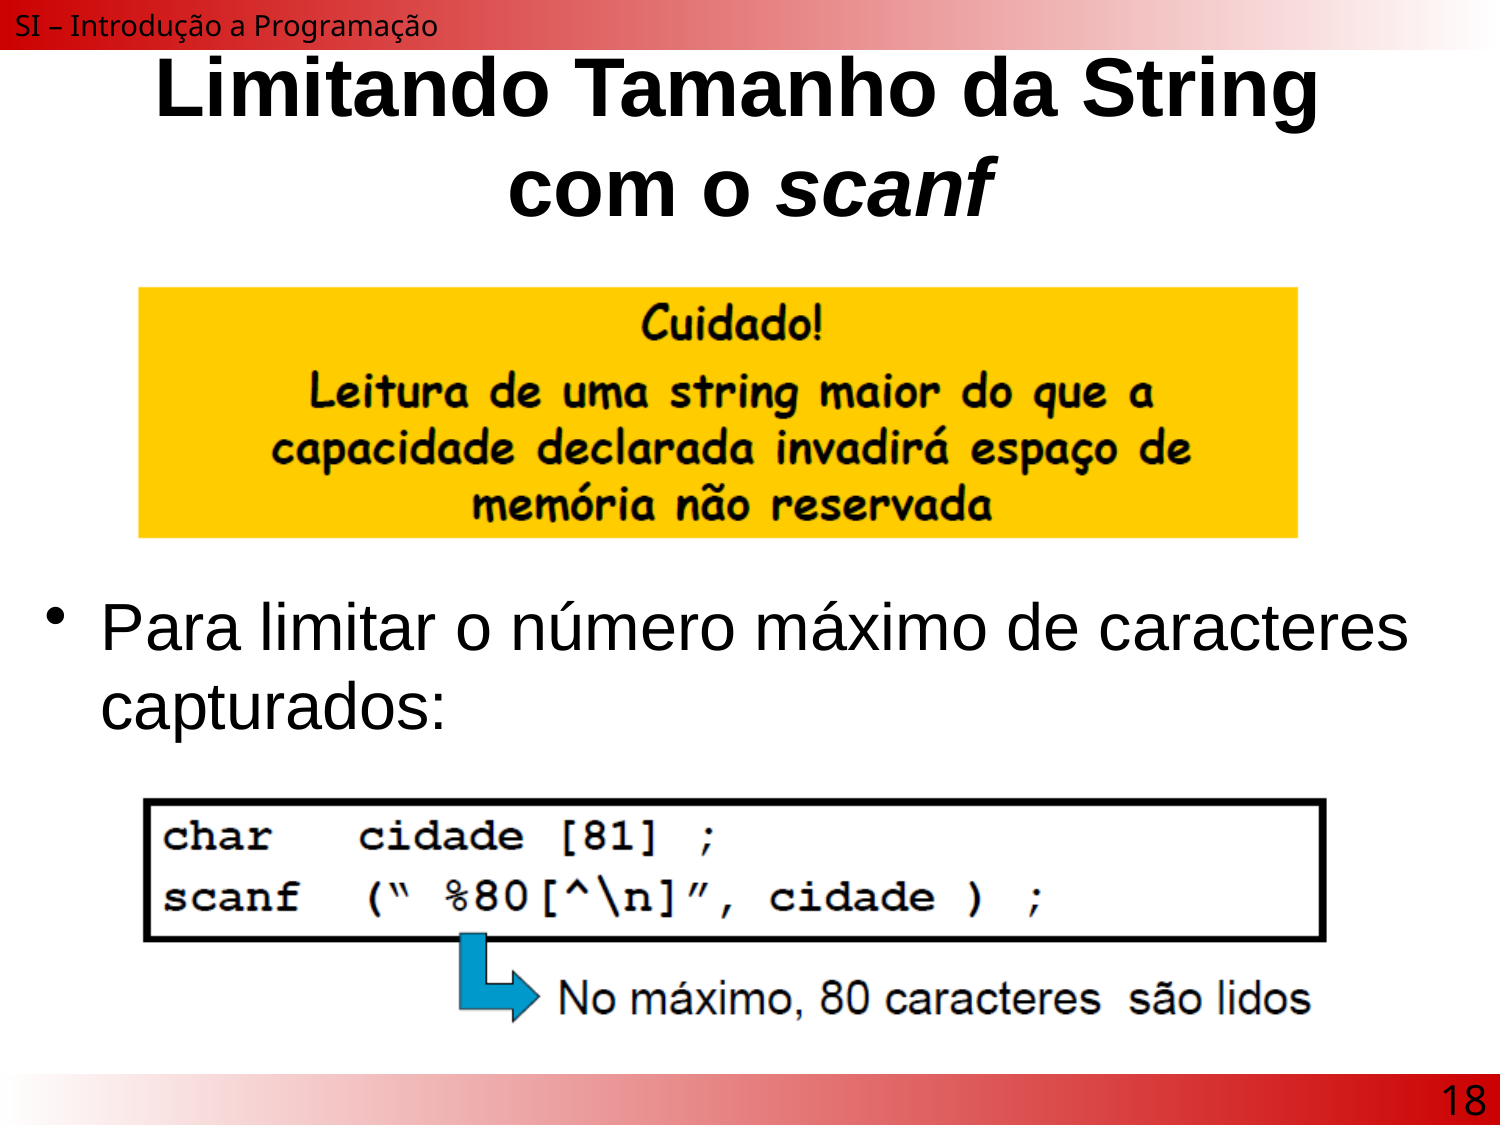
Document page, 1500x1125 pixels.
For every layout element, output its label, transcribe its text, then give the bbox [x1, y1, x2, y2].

picture [134, 789, 1341, 1036]
list Para limitar o número máximo de caracteres capturados: [29, 243, 1460, 1063]
picture [133, 278, 1318, 566]
slide_number 18 [1299, 1065, 1500, 1125]
title Limitando Tamanho da String com o scanf [0, 77, 1500, 188]
